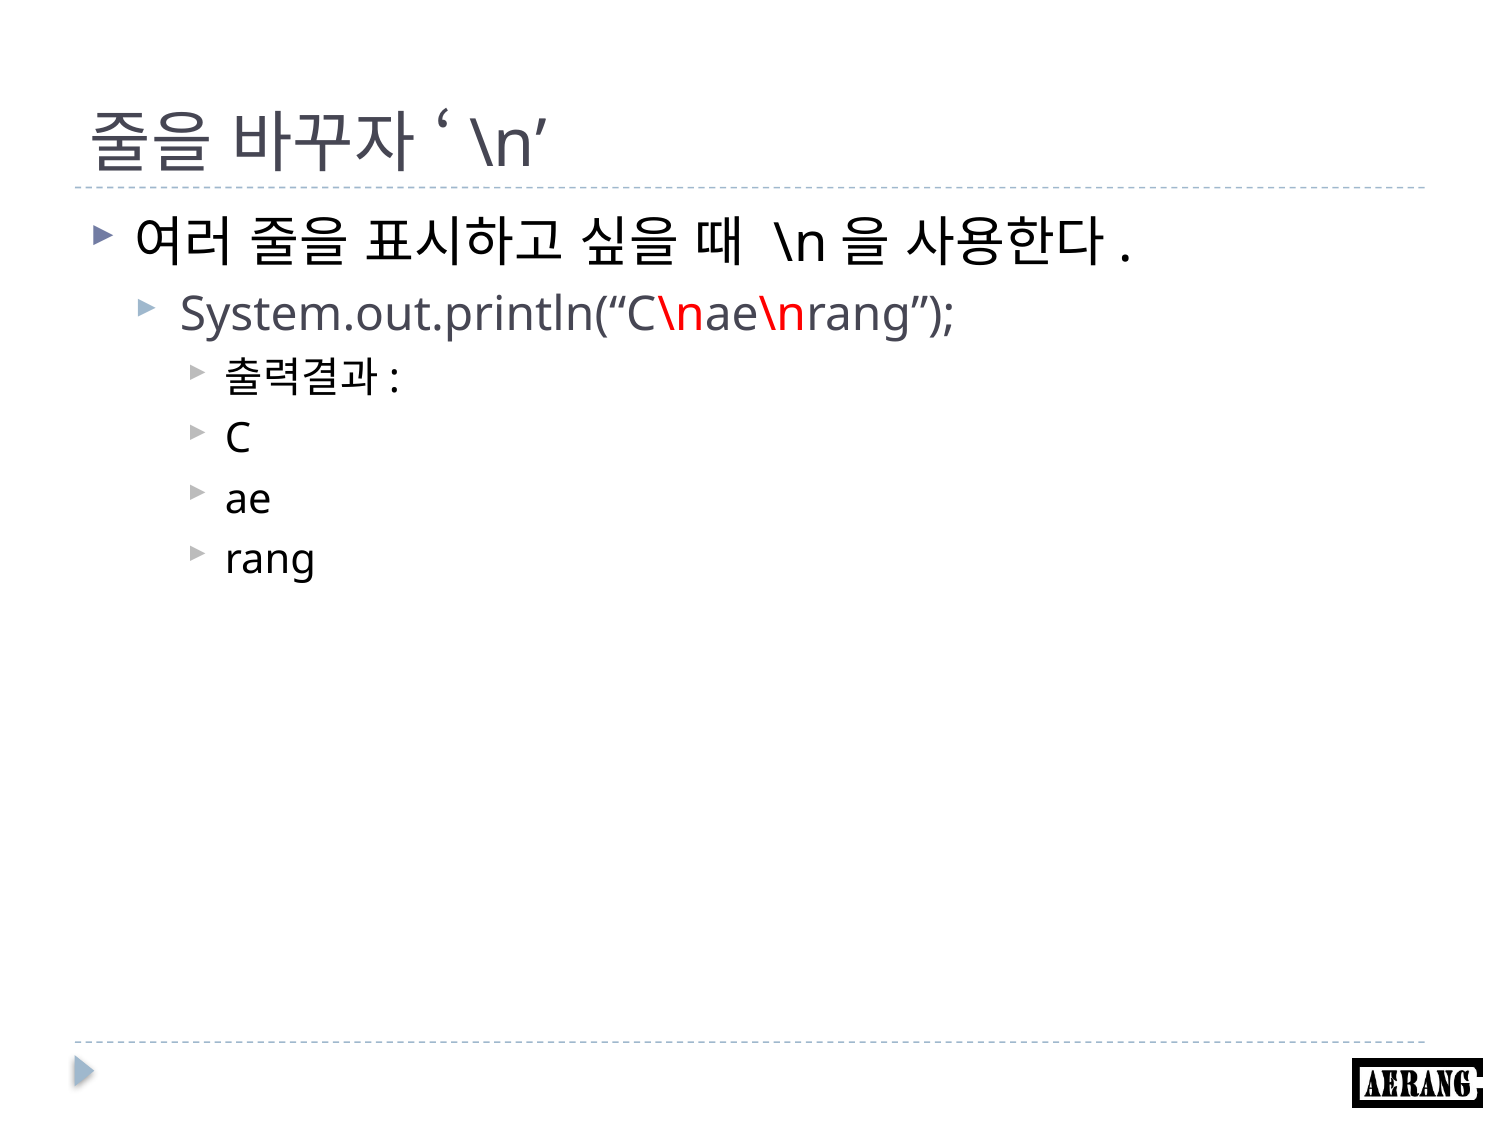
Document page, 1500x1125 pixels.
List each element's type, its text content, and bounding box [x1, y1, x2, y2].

picture [1352, 1058, 1483, 1108]
title 줄을 바꾸자 ‘\n’ [75, 24, 1425, 188]
list 여러 줄을 표시하고 싶을 때 \n을 사용한다. System.out.println(“C\nae\nrang”); 출력결과: C ae rang [75, 200, 1425, 1010]
